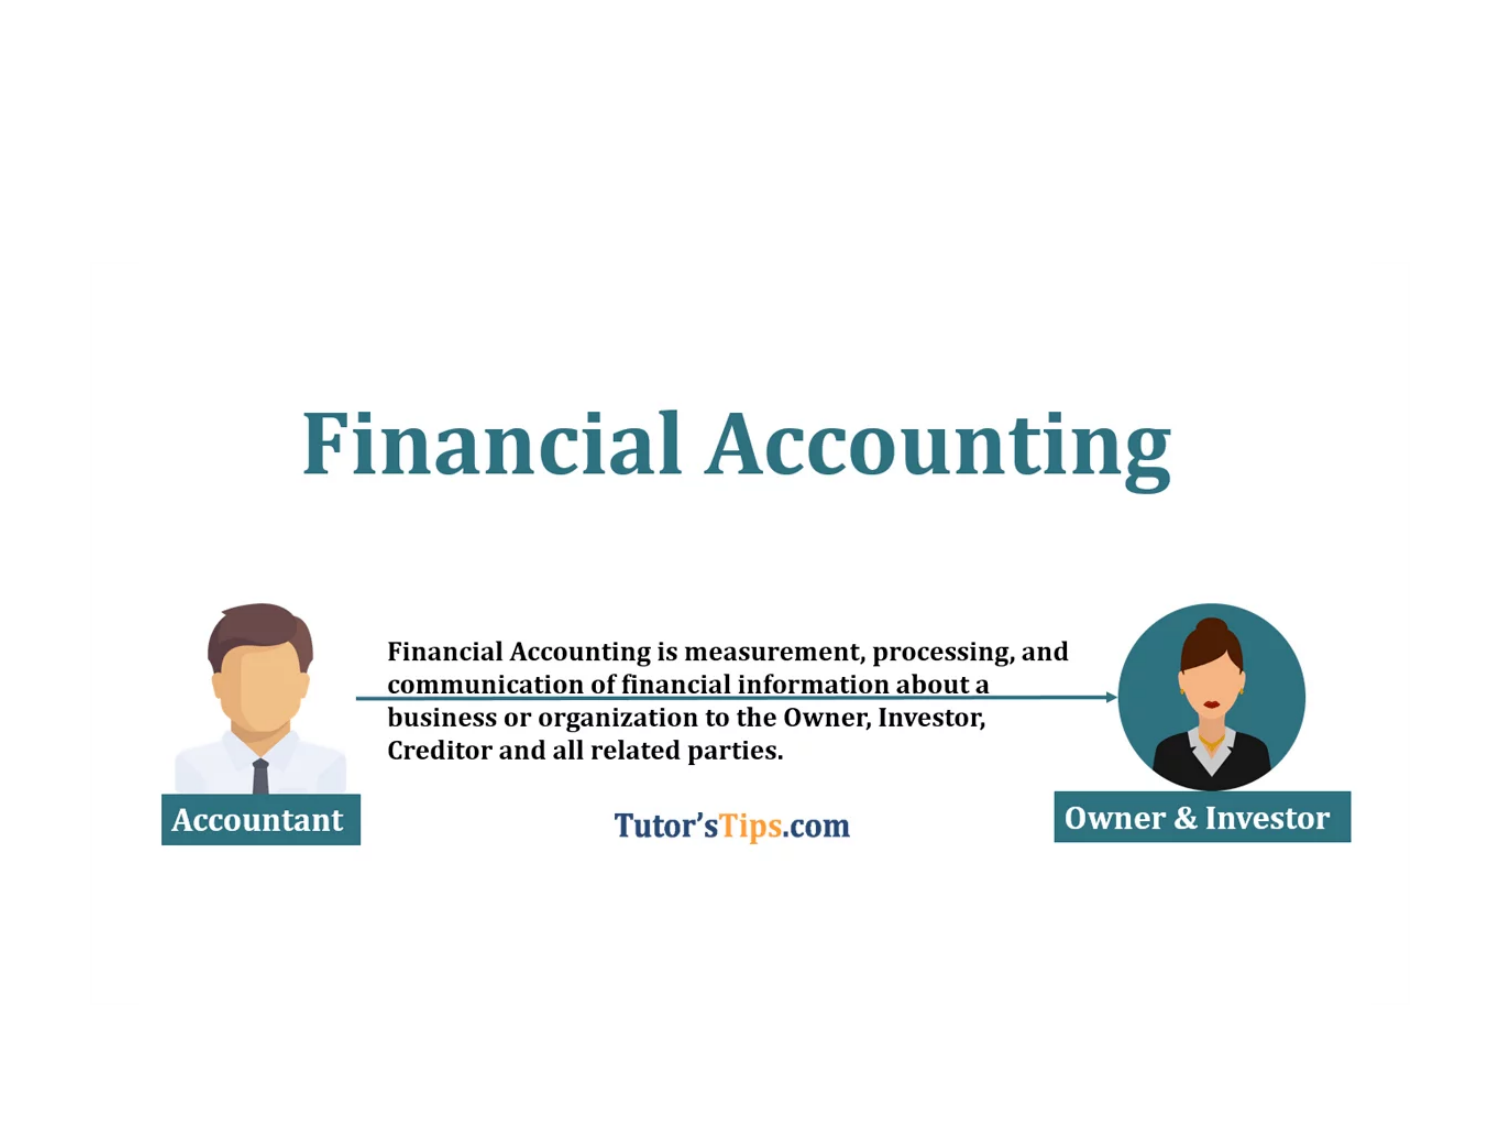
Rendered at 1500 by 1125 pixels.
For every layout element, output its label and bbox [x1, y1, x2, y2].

list [89, 262, 1411, 1006]
